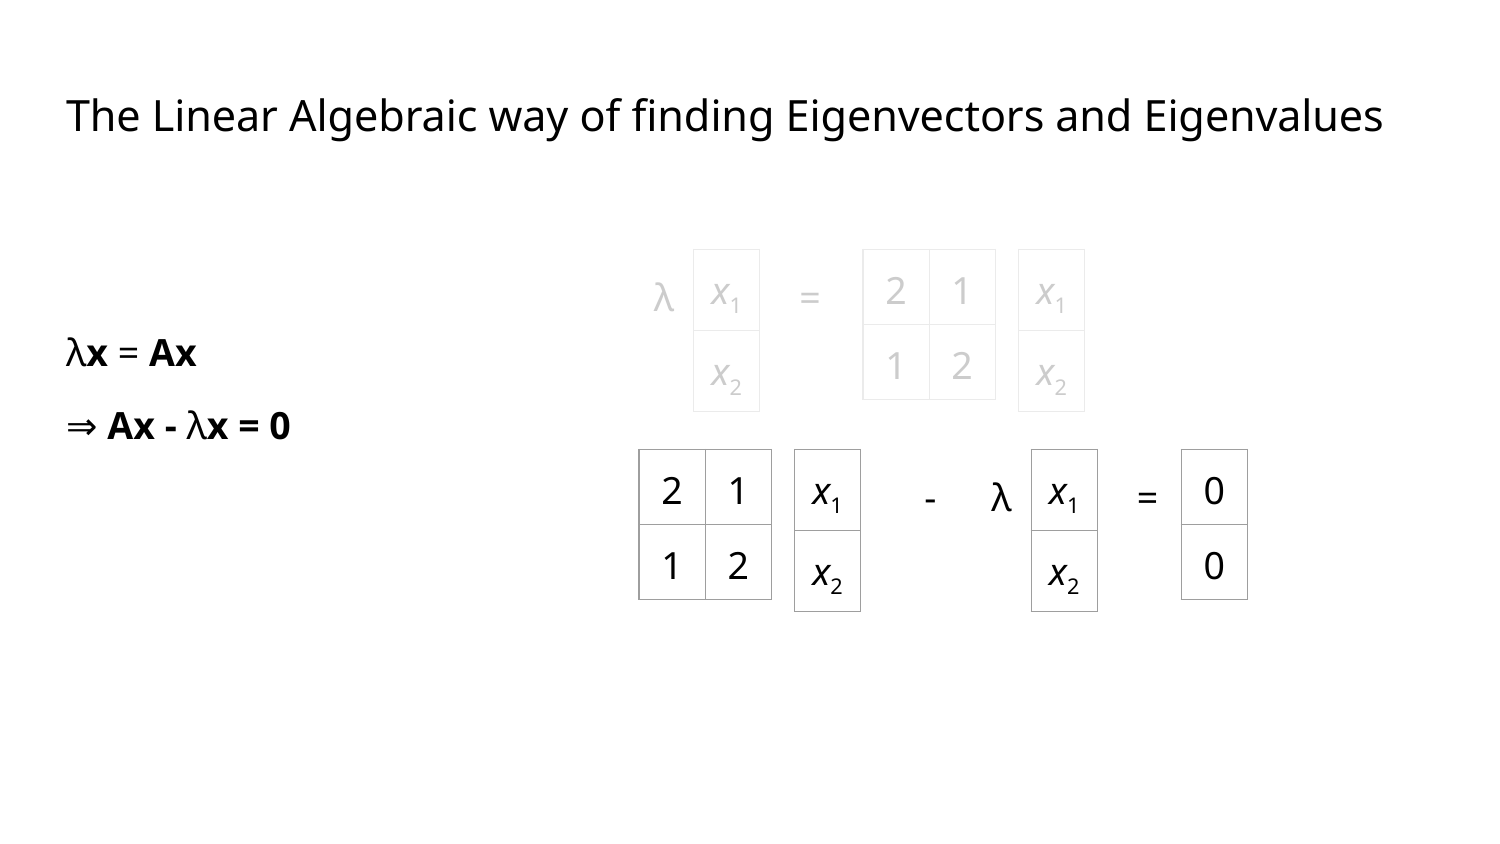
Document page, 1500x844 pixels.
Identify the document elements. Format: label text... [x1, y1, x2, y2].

text_box - [909, 452, 964, 534]
table_cell 0 [1182, 525, 1247, 599]
text_box λ [976, 452, 1018, 534]
text_box = [1121, 452, 1176, 534]
table_header 2 [640, 450, 705, 524]
table_header x1 [1032, 450, 1097, 530]
text_box λx = Ax ⇒ Ax - λx = 0 [51, 307, 544, 535]
table_cell 2 [706, 525, 771, 599]
table_cell 1 [640, 525, 705, 599]
table_cell x2 [1032, 531, 1097, 611]
table_header 1 [706, 450, 771, 524]
text_box [632, 219, 1123, 414]
table_cell x2 [795, 531, 860, 611]
title The Linear Algebraic way of finding Eigenvectors and Eigenvalues [51, 72, 1449, 167]
table_header 0 [1182, 450, 1247, 524]
table_header x1 [795, 450, 860, 530]
